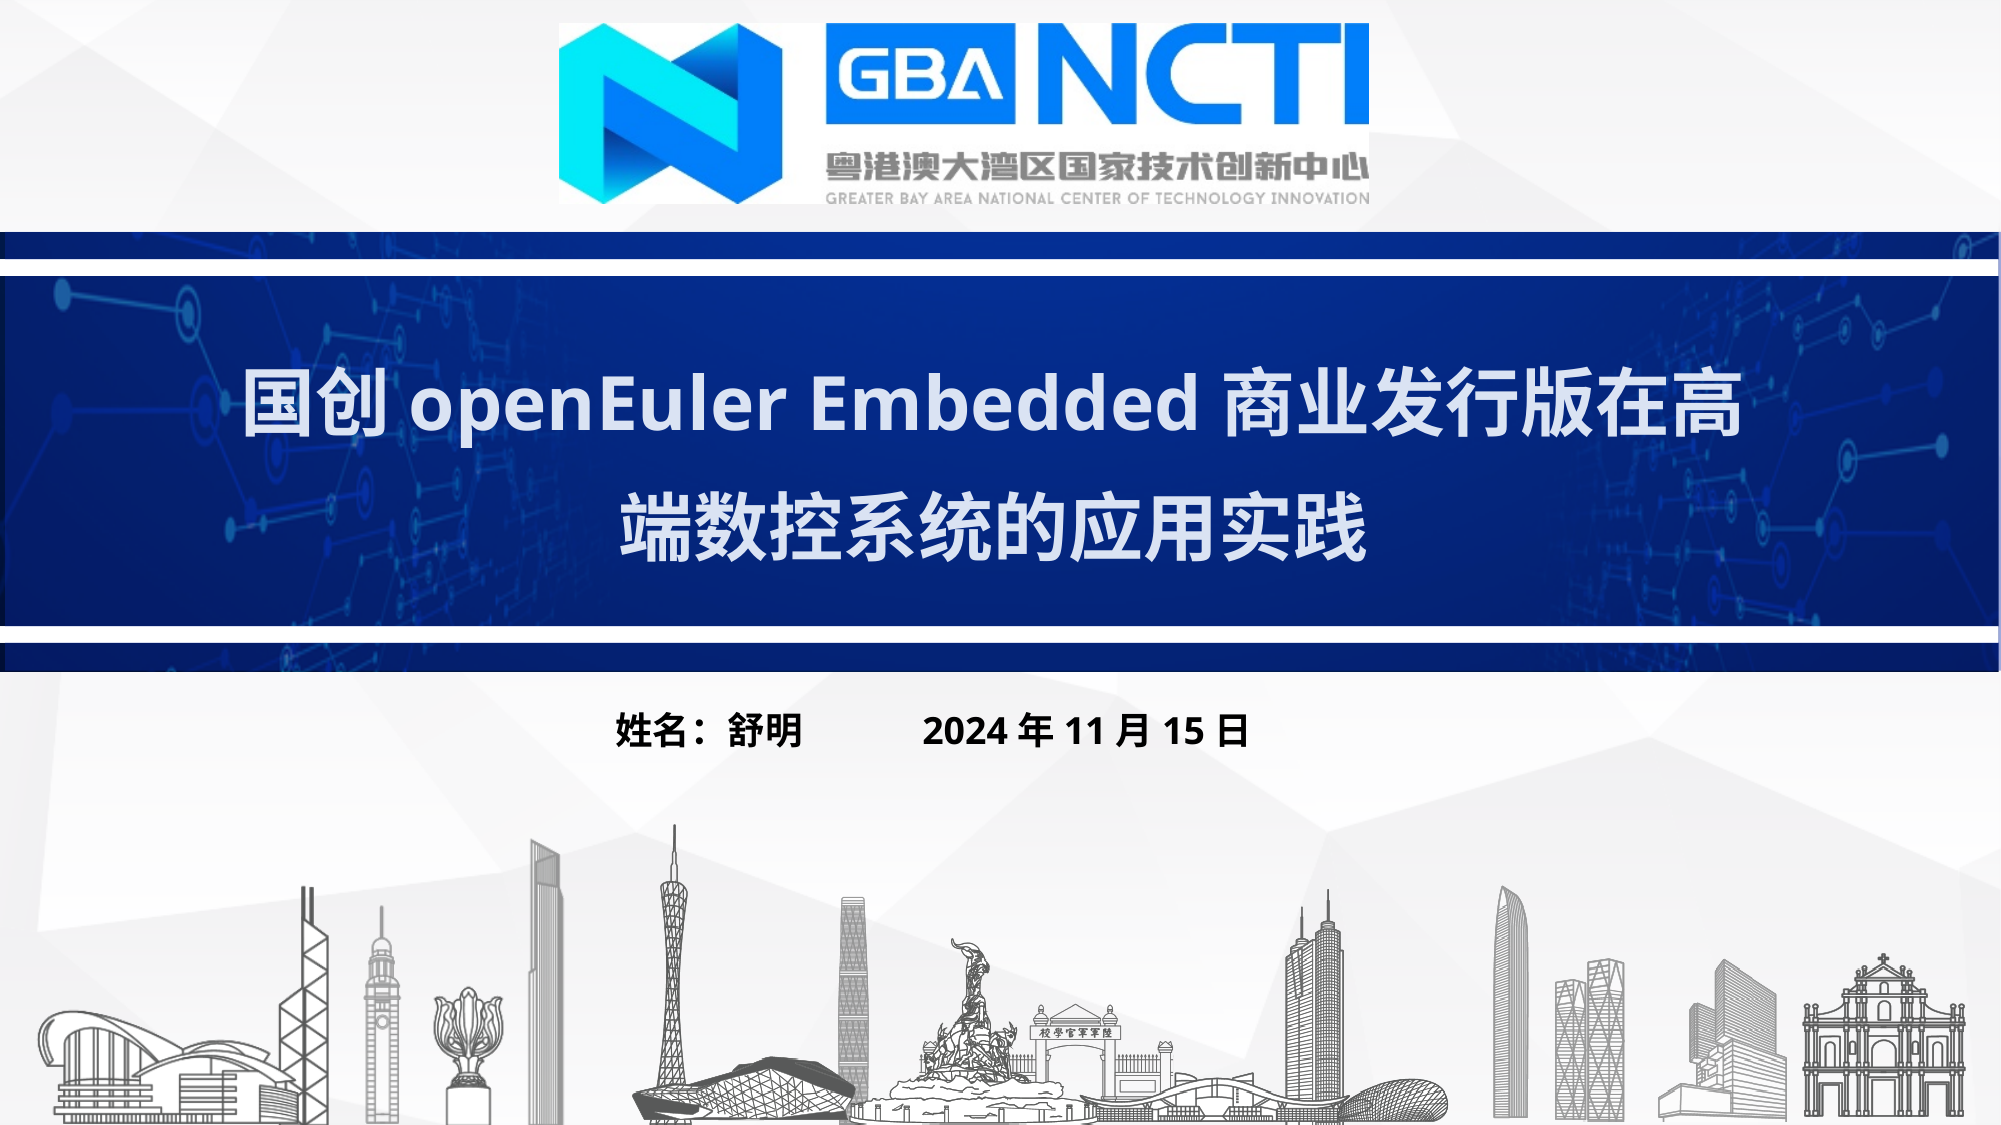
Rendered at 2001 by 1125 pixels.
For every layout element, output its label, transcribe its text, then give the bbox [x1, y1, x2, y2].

text_box 姓名：舒明 2024年11月15日 [600, 699, 1348, 759]
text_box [0, 259, 1999, 643]
picture [0, 643, 2001, 1125]
picture [0, 0, 2001, 259]
